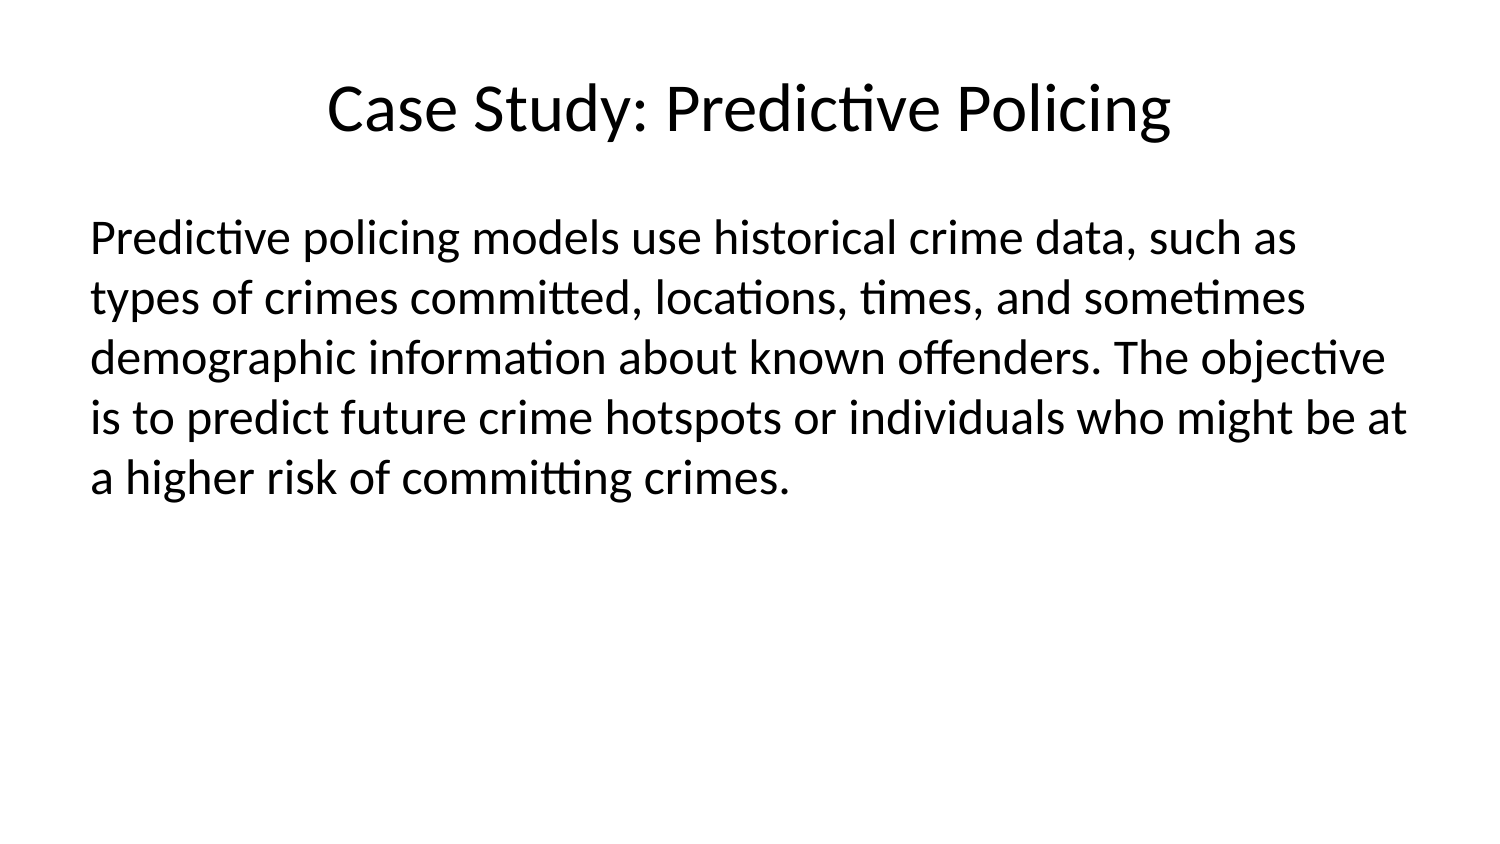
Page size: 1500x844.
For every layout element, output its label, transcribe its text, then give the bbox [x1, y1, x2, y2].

title Case Study: Predictive Policing [75, 33, 1425, 175]
list Predictive policing models use historical crime data, such as types of crimes committed, locations, times, and sometimes demographic information about known offenders. The objective is to predict future crime hotspots or individuals who might be at a higher risk of committing crimes. [75, 196, 1425, 754]
